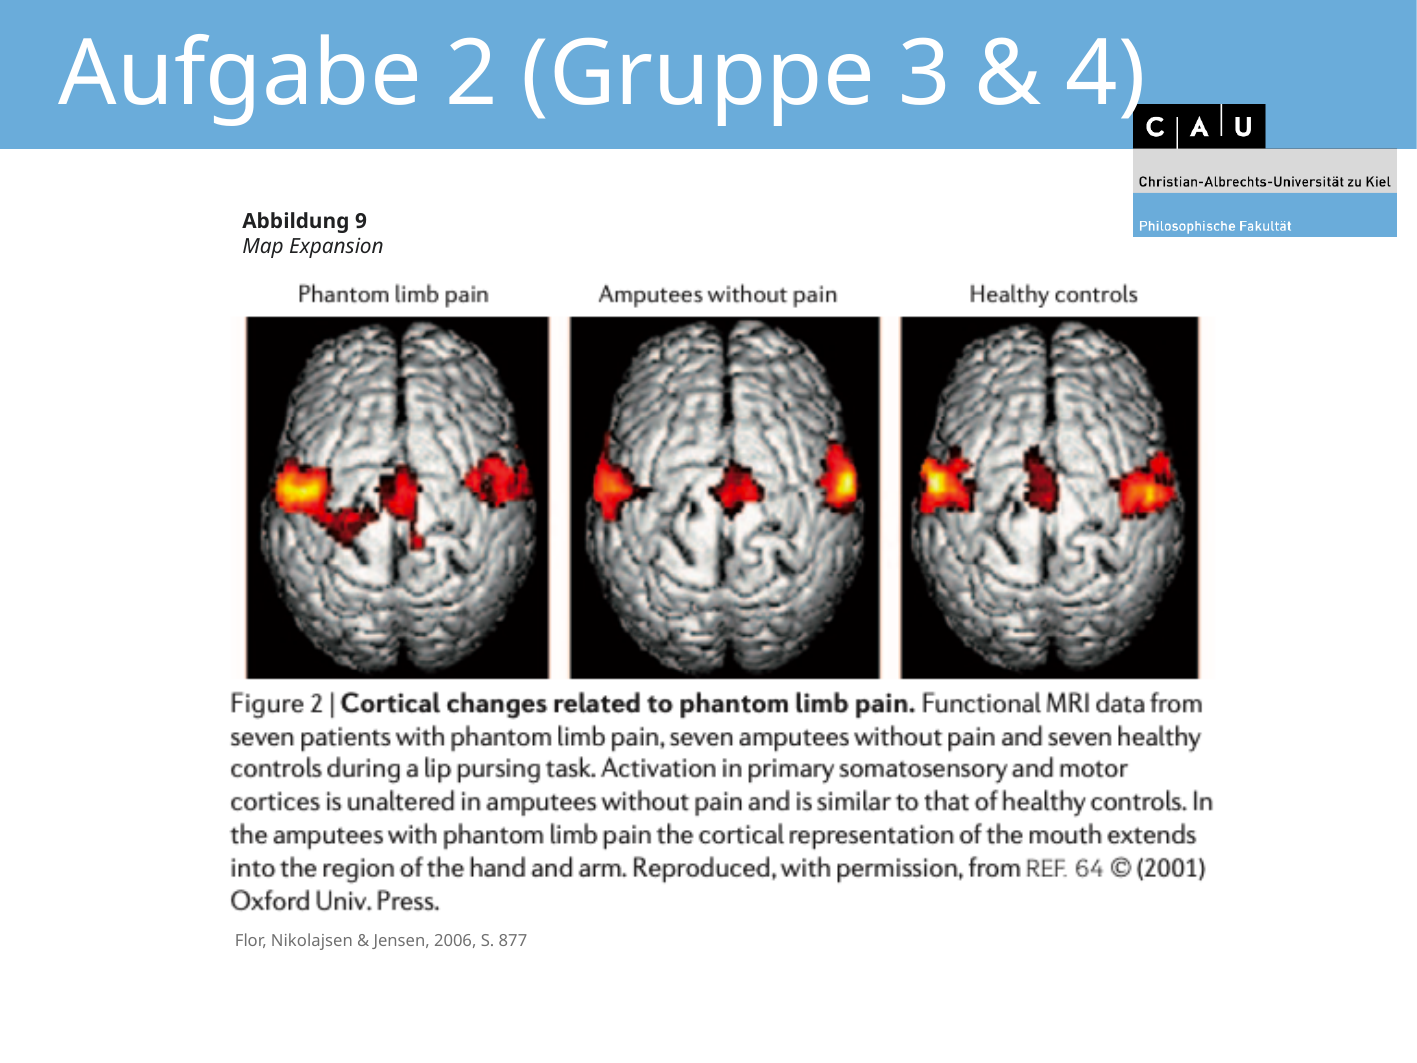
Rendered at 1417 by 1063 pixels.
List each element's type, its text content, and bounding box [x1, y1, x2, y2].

picture [228, 247, 1228, 915]
picture [1133, 104, 1397, 237]
text_box Abbildung 9 Map Expansion [235, 200, 749, 247]
text_box Flor, Nikolajsen & Jensen, 2006, S. 877 [227, 922, 742, 957]
title Aufgabe 2 (Gruppe 3 & 4) [0, 0, 1180, 136]
